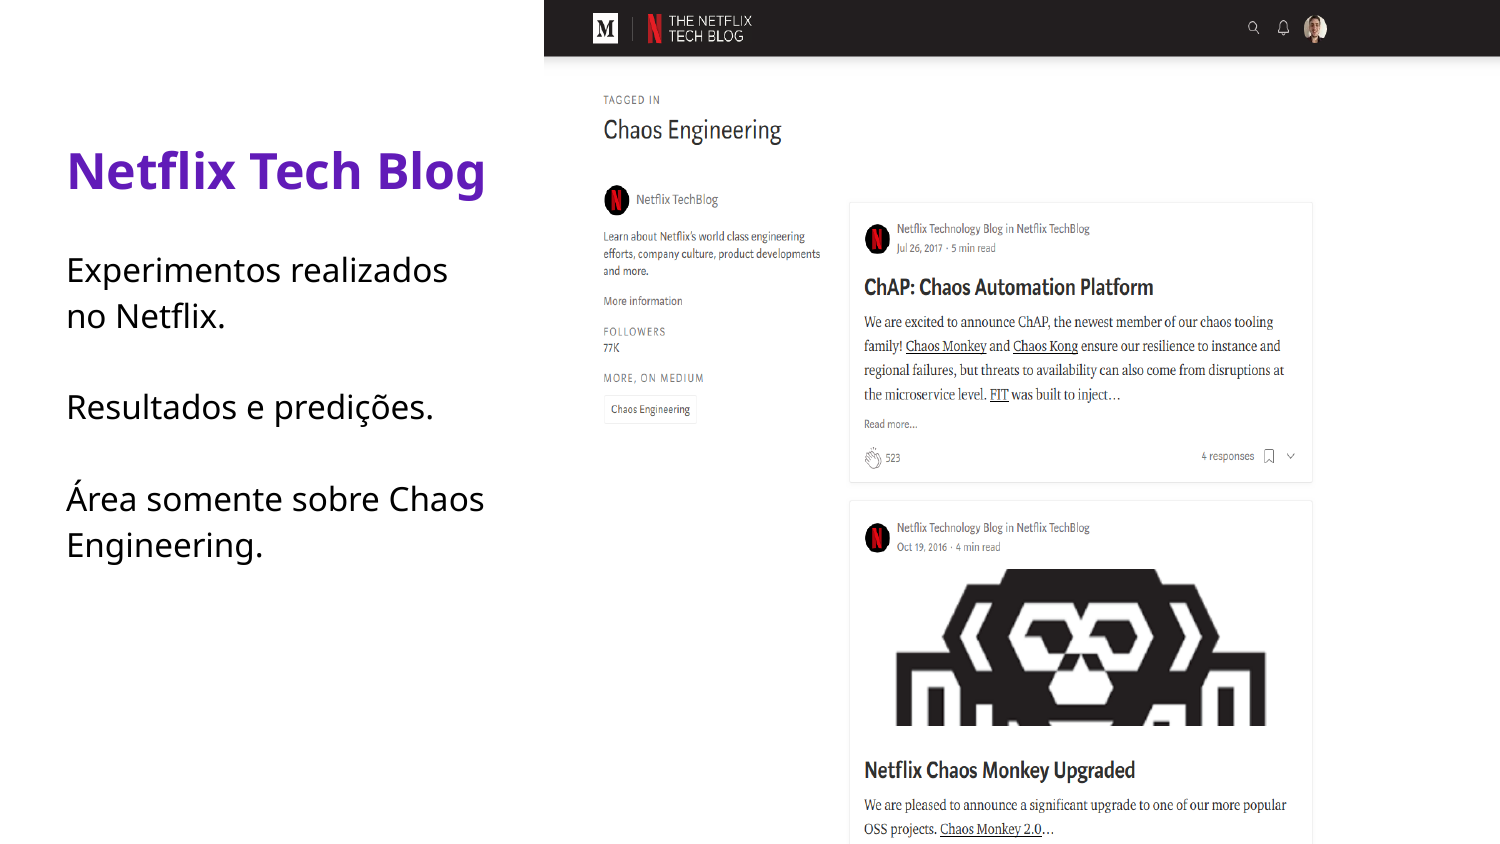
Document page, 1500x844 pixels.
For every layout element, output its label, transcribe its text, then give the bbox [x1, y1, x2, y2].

picture [544, 0, 1500, 844]
list Experimentos realizados no Netflix. Resultados e predições. Área somente sobre Chaos Engineering. [51, 227, 512, 750]
title Netflix Tech Blog [51, 91, 512, 216]
